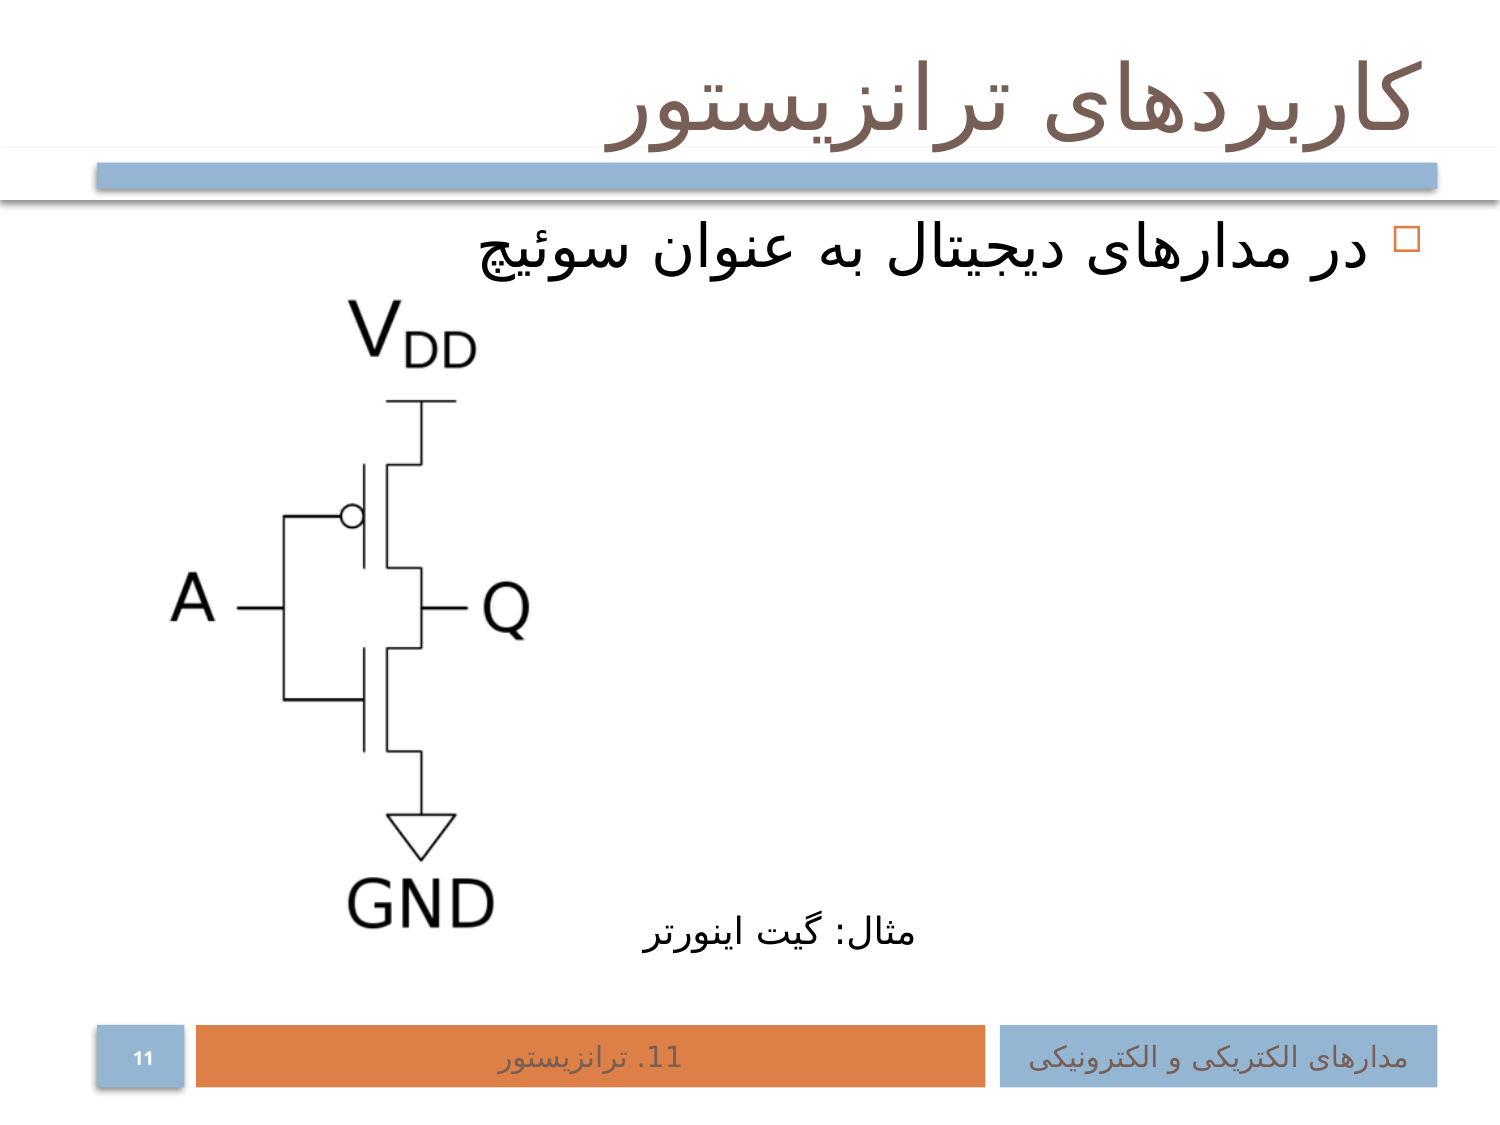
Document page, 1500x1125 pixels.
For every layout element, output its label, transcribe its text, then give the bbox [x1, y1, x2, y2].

slide_number مدارهای الکتریکی و الکترونیکی [999, 1025, 1438, 1088]
picture [162, 293, 555, 961]
text_box مثال: گیت اینورتر [628, 899, 932, 960]
title کاربردهای ترانزیستور [100, 37, 1438, 150]
slide_number 11 [99, 1038, 188, 1079]
footer 11. ترانزیستور [196, 1025, 986, 1088]
list در مدارهای دیجیتال به عنوان سوئیچ [100, 200, 1438, 1000]
